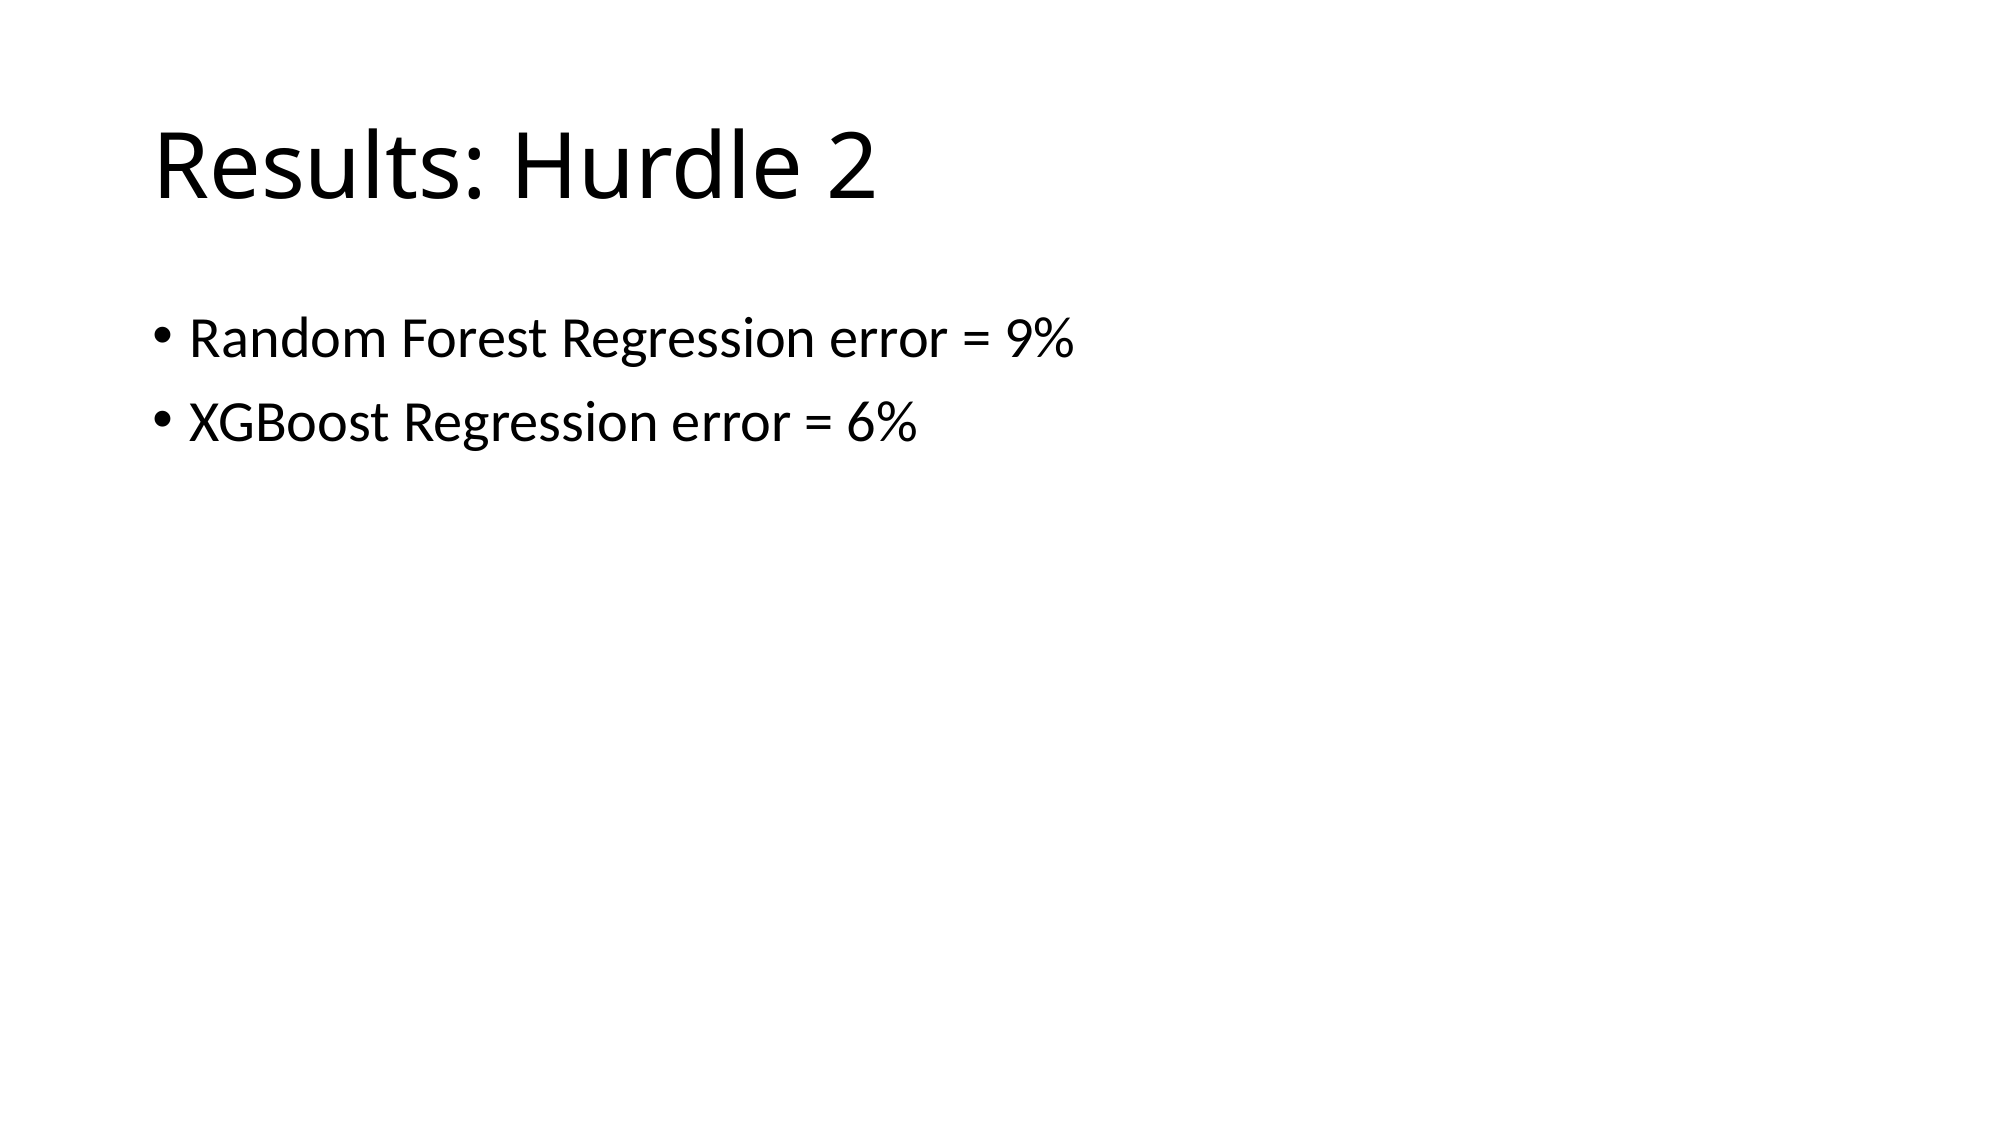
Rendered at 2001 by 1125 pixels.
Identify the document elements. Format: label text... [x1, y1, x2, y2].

list Random Forest Regression error = 9% XGBoost Regression error = 6% [137, 299, 1863, 1014]
title Results: Hurdle 2 [137, 59, 1863, 278]
